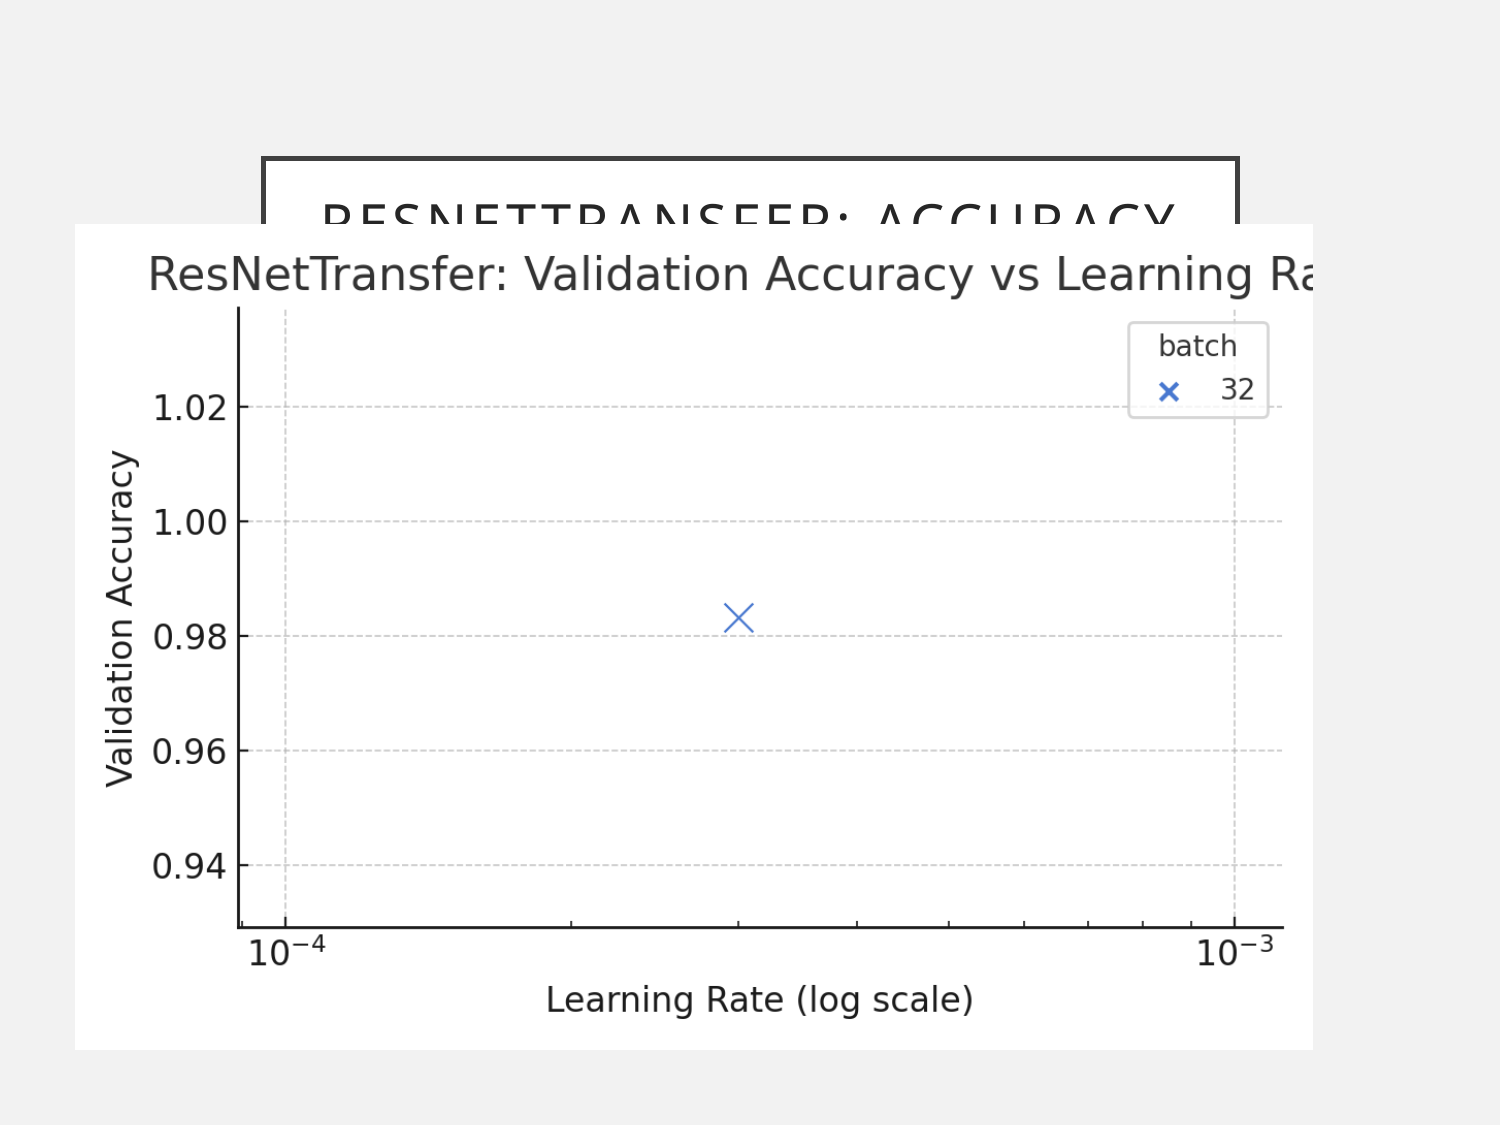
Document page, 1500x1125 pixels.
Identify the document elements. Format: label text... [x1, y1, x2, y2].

title ResNetTransfer: Accuracy vs Learning Rate [261, 156, 1240, 224]
picture [74, 224, 1313, 1050]
